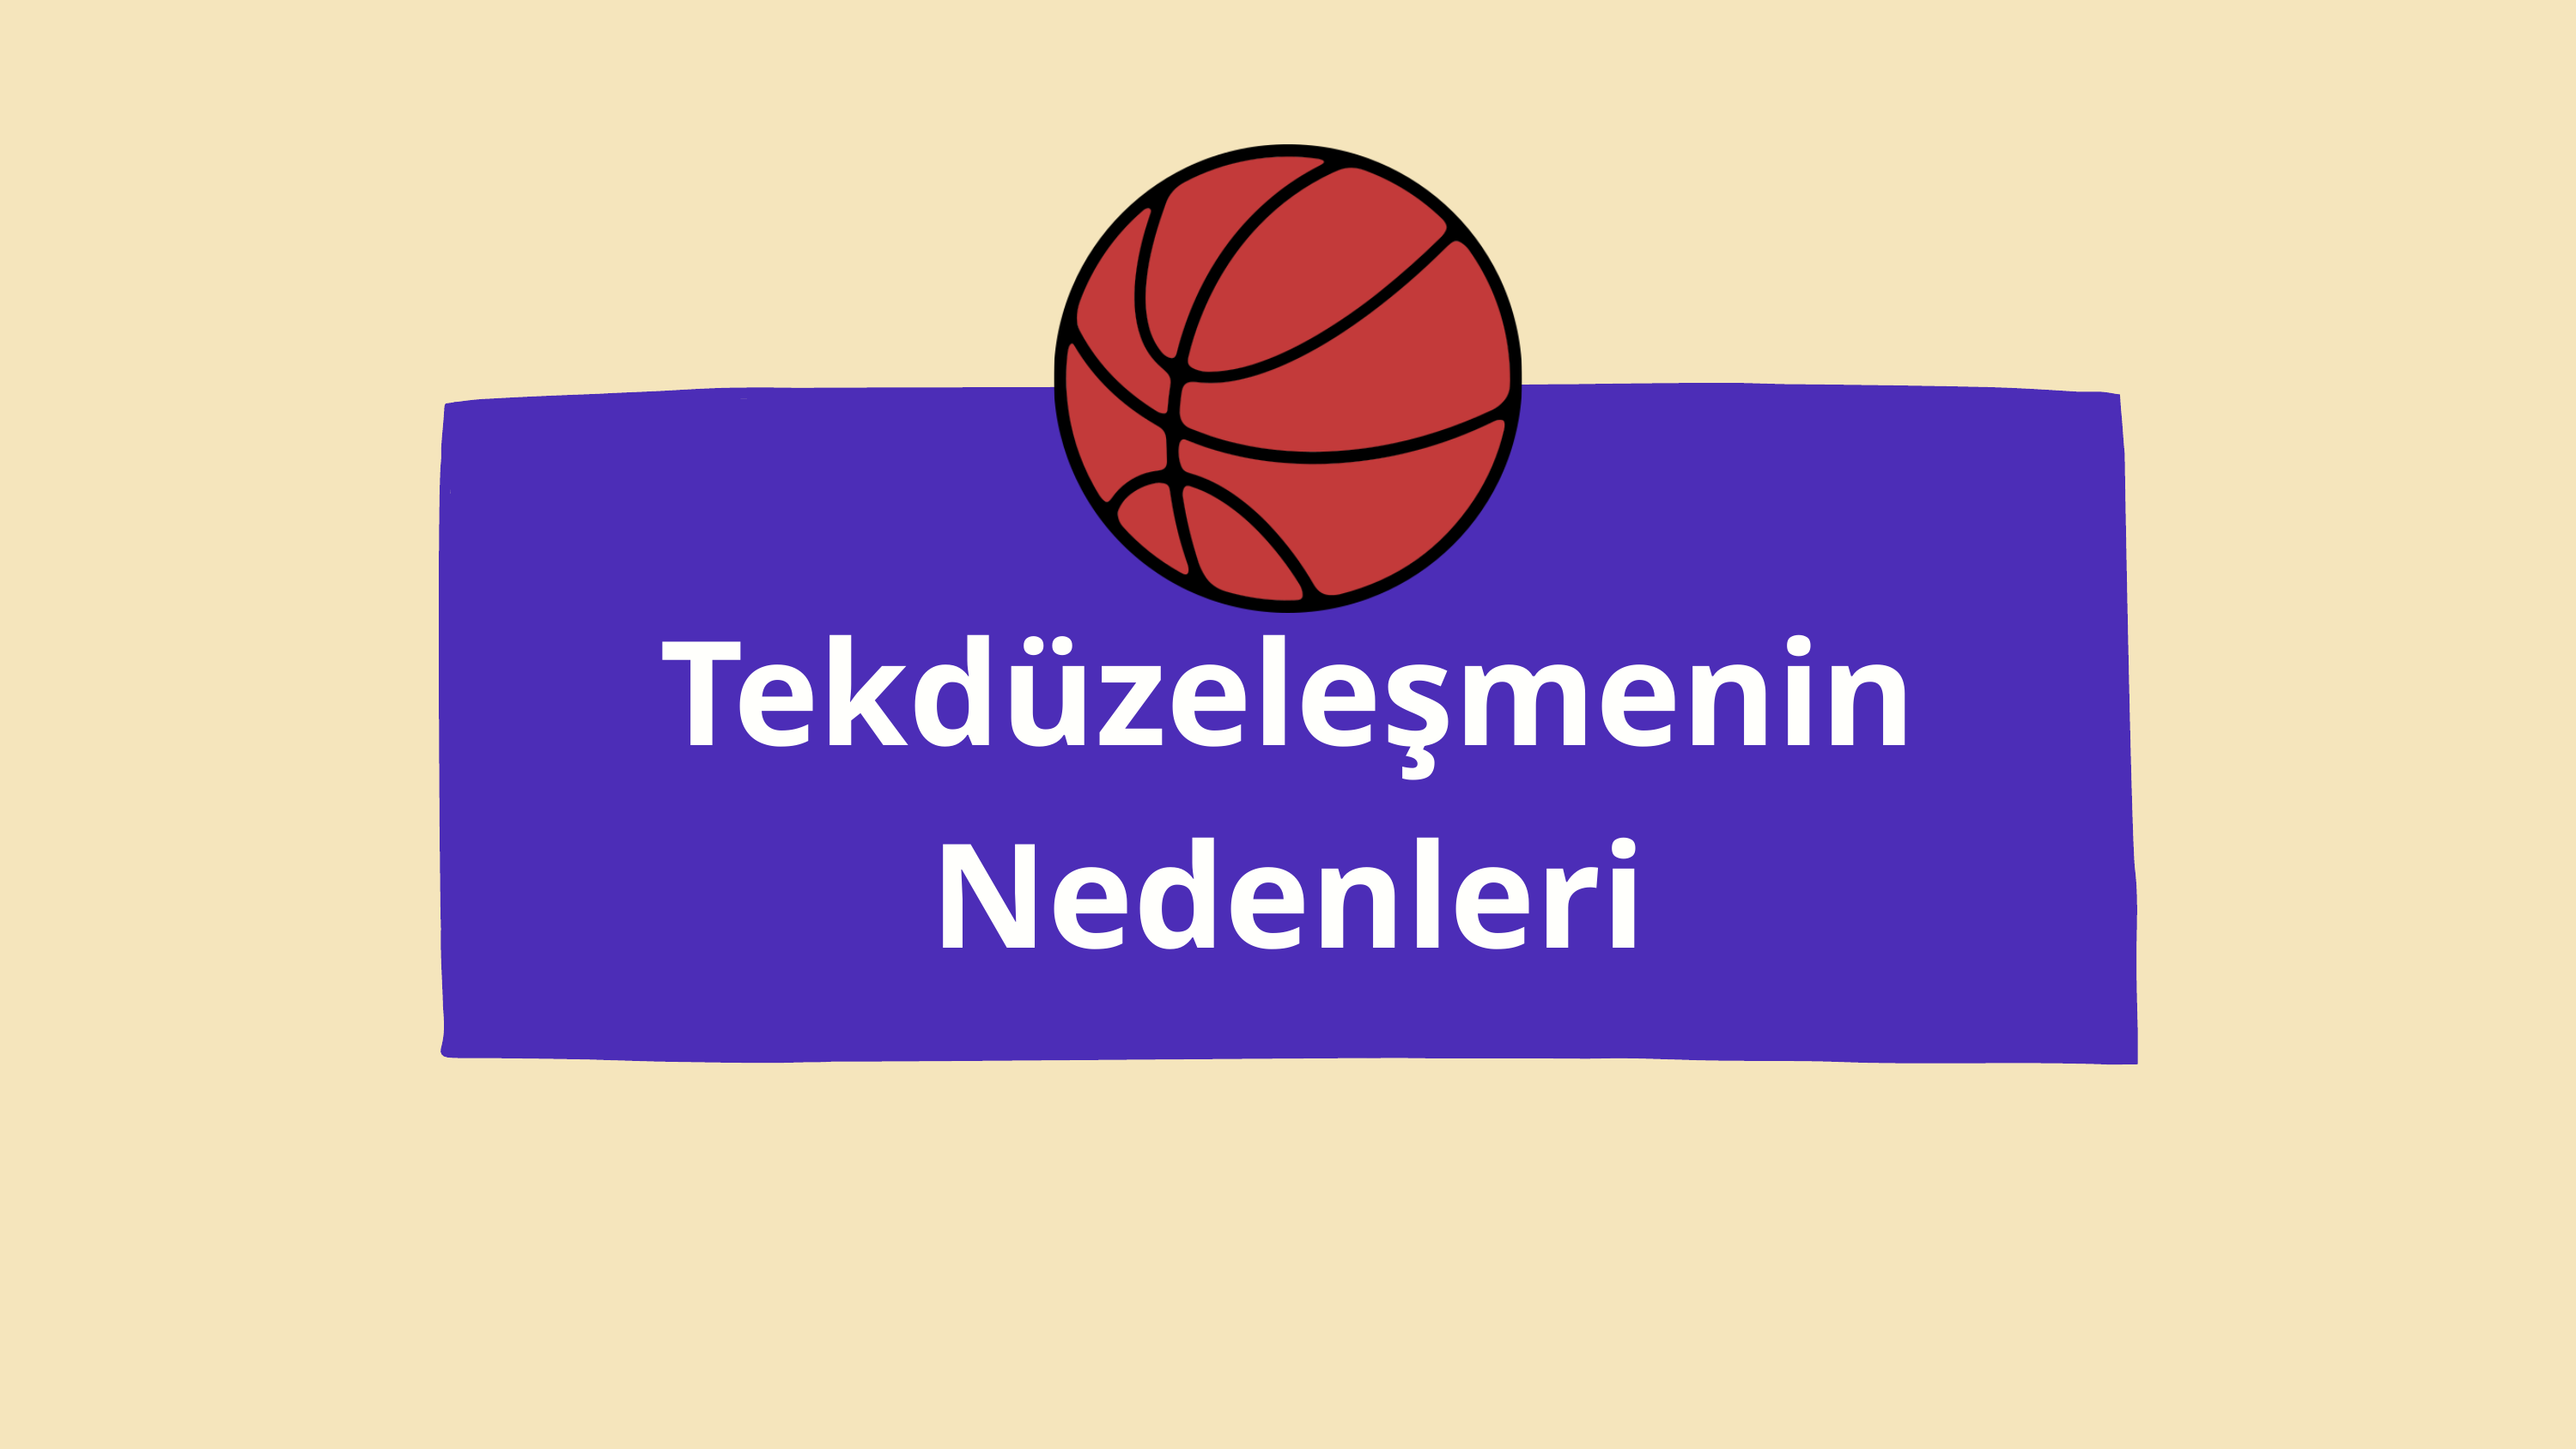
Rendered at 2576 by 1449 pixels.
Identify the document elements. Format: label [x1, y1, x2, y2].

text_box [1054, 144, 1522, 382]
text_box [438, 382, 2138, 1066]
